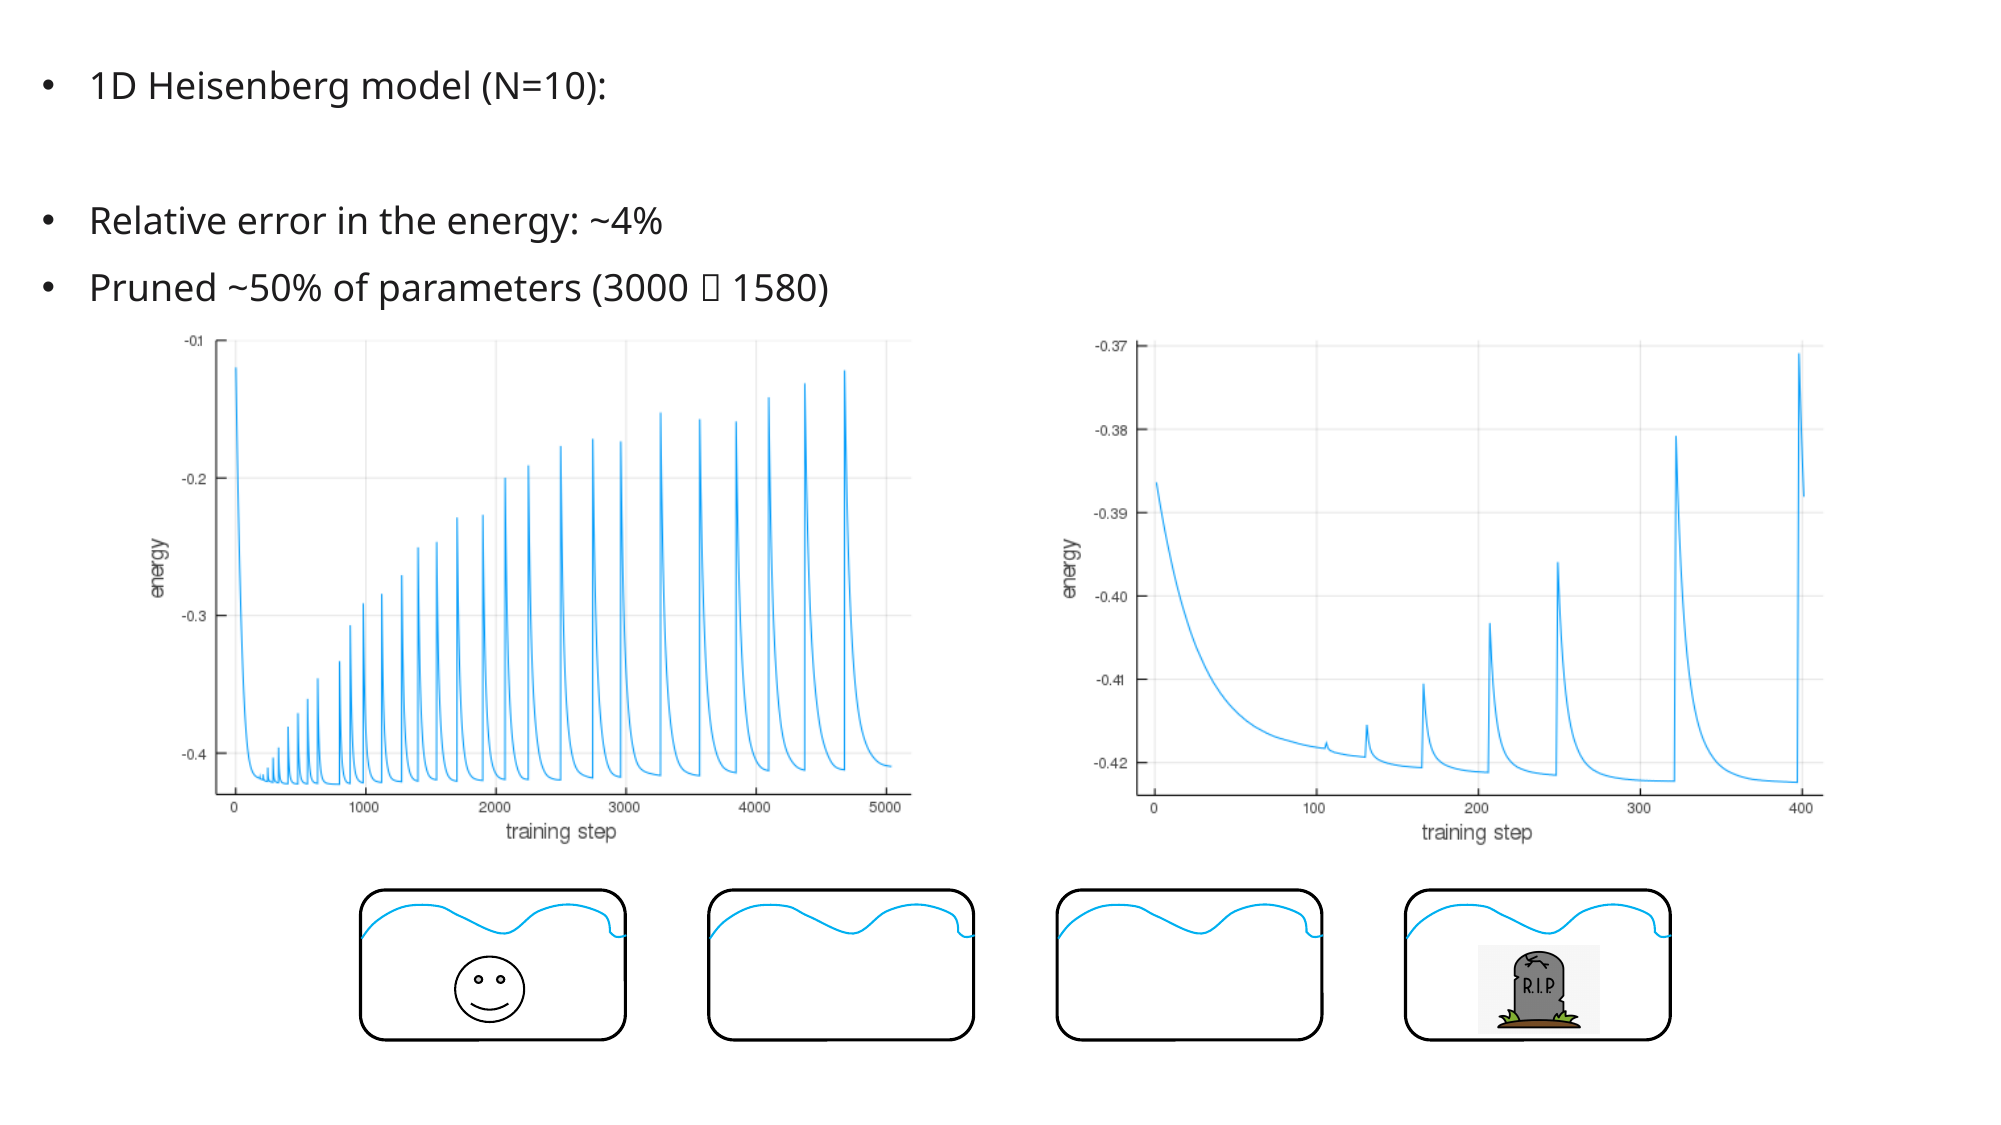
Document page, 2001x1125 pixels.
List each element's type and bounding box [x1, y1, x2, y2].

text_box [1057, 889, 1323, 1040]
picture [1478, 945, 1600, 1034]
text_box [1405, 889, 1672, 1040]
picture [136, 325, 927, 852]
text_box [708, 889, 975, 1040]
text_box [360, 889, 627, 1040]
picture [1048, 325, 1839, 853]
